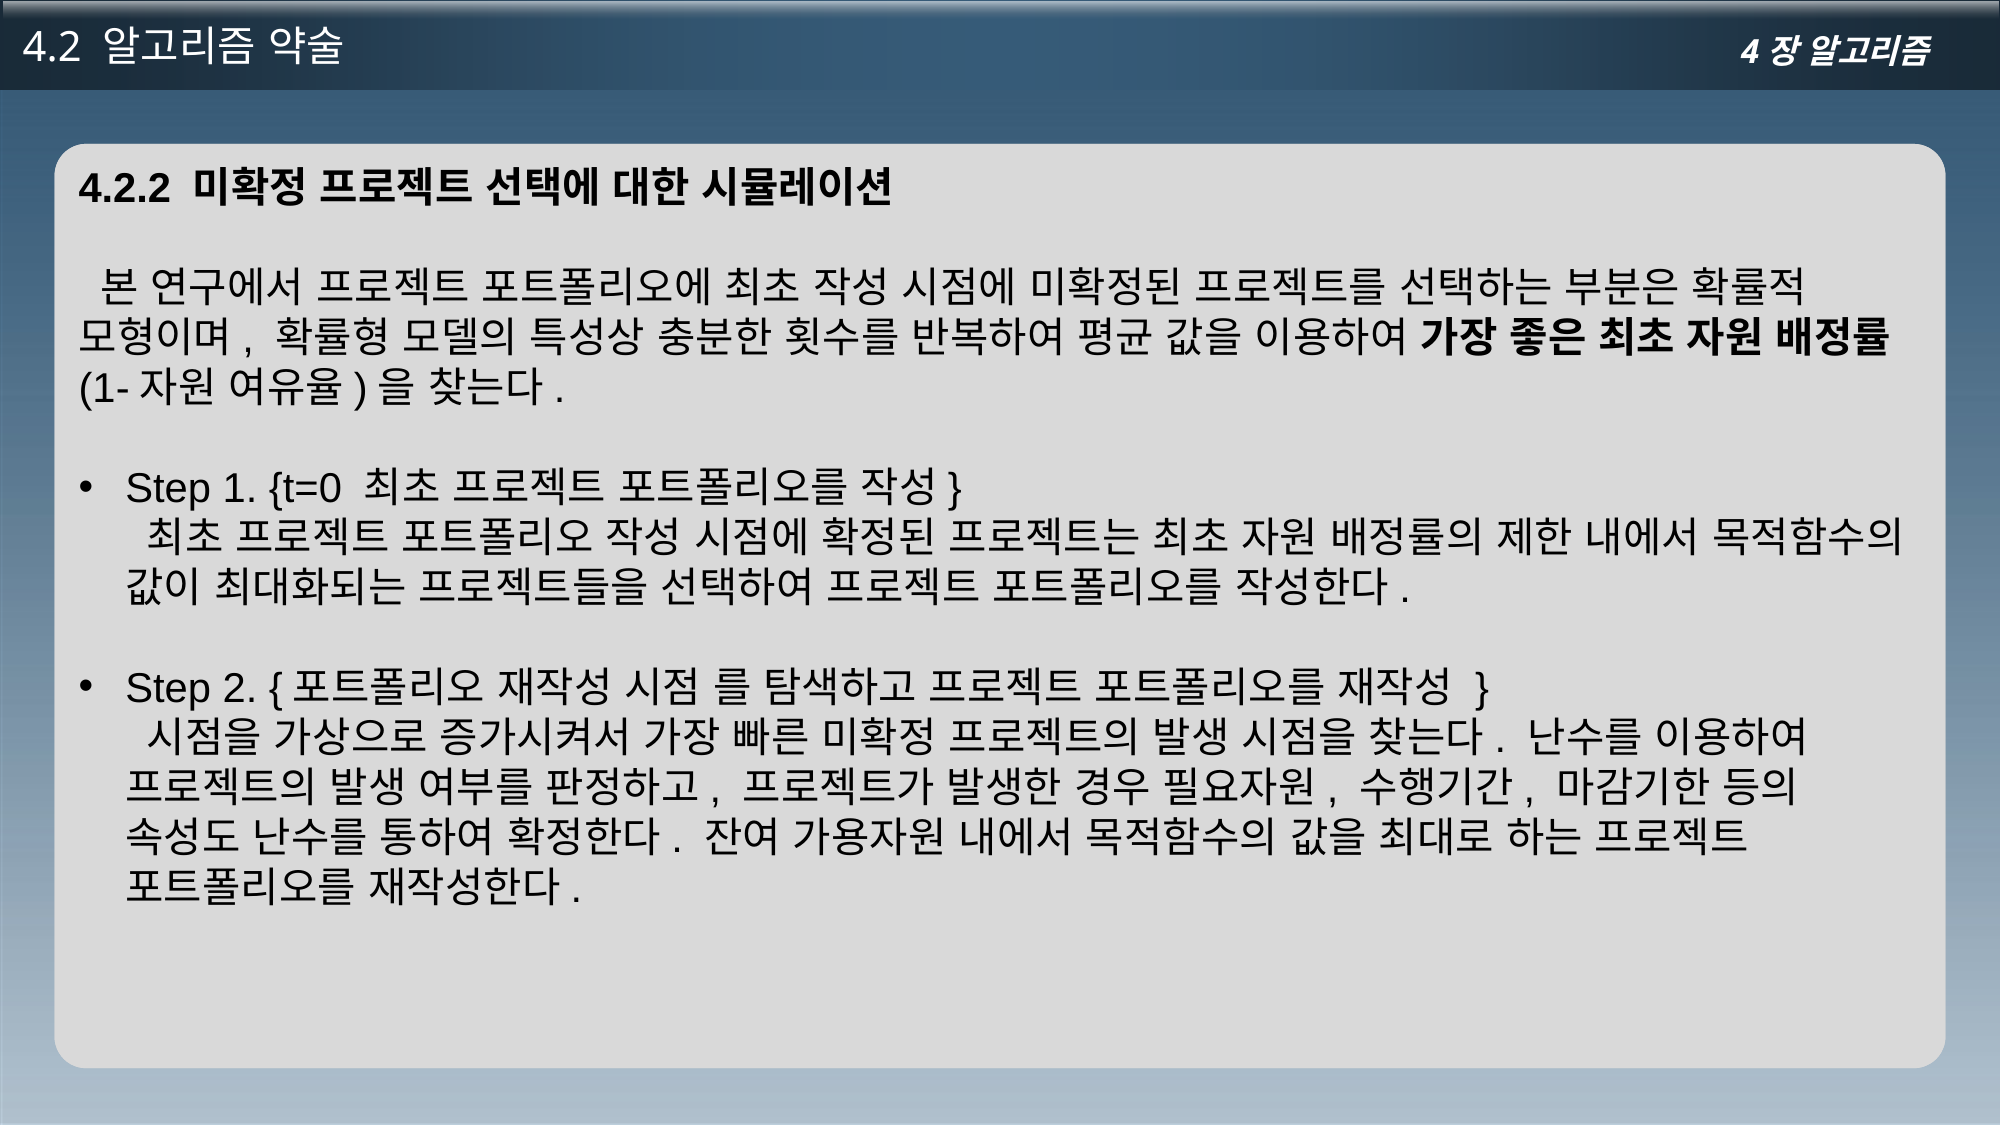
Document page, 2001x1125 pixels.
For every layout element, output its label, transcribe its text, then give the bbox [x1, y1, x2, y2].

picture [0, 0, 2000, 1125]
text_box 4.2 알고리즘 약술 [7, 11, 361, 77]
text_box 4장 알고리즘 [1377, 23, 1944, 78]
